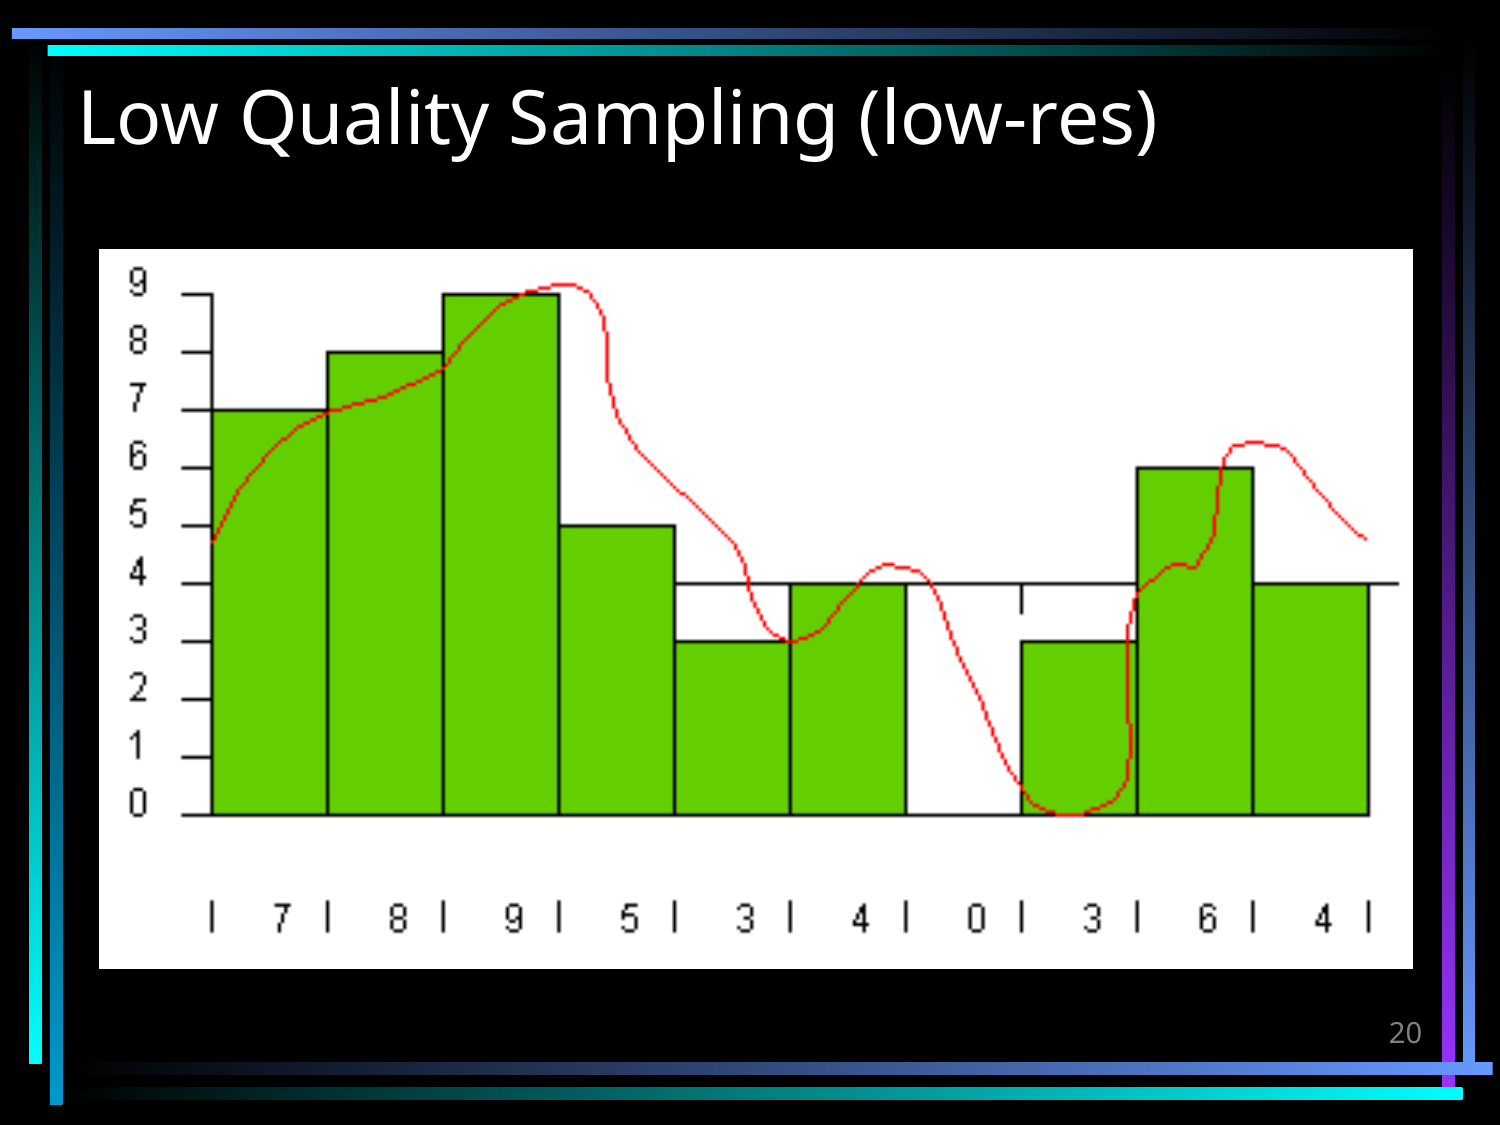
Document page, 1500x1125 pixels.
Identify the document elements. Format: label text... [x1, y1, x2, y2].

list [99, 249, 1413, 970]
title Low Quality Sampling (low-res) [62, 62, 1375, 200]
slide_number 20 [1125, 986, 1438, 1062]
